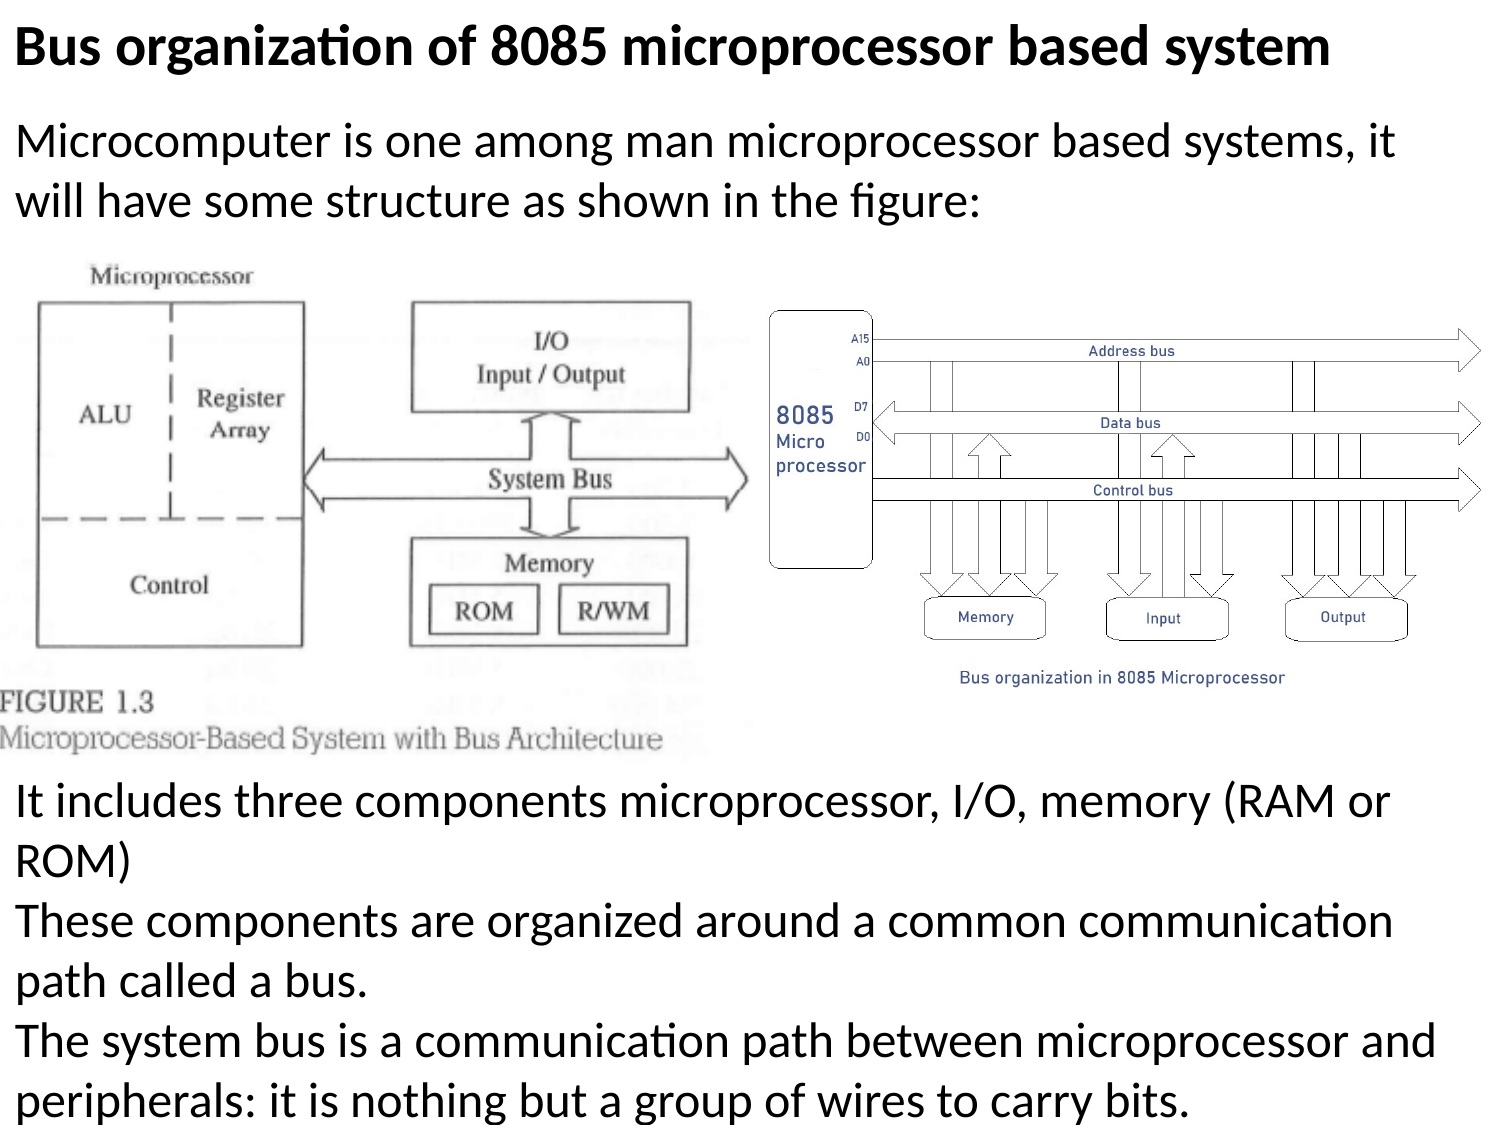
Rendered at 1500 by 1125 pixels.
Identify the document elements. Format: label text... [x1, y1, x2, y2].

text_box Microcomputer is one among man microprocessor based systems, it will have some structure as shown in the figure: It includes three components microprocessor, I/O, memory (RAM or ROM) These components are organized around a common communication path called a bus. The system bus is a communication path between microprocessor and peripherals: it is nothing but a group of wires to carry bits. [0, 99, 1475, 298]
picture [0, 228, 1500, 763]
text_box Bus organization of 8085 microprocessor based system [0, 0, 1475, 85]
text_box Microcomputer is one among man microprocessor based systems, it will have some structure as shown in the figure: It includes three components microprocessor, I/O, memory (RAM or ROM) These components are organized around a common communication path called a bus. The system bus is a communication path between microprocessor and peripherals: it is nothing but a group of wires to carry bits. [0, 727, 1475, 1125]
